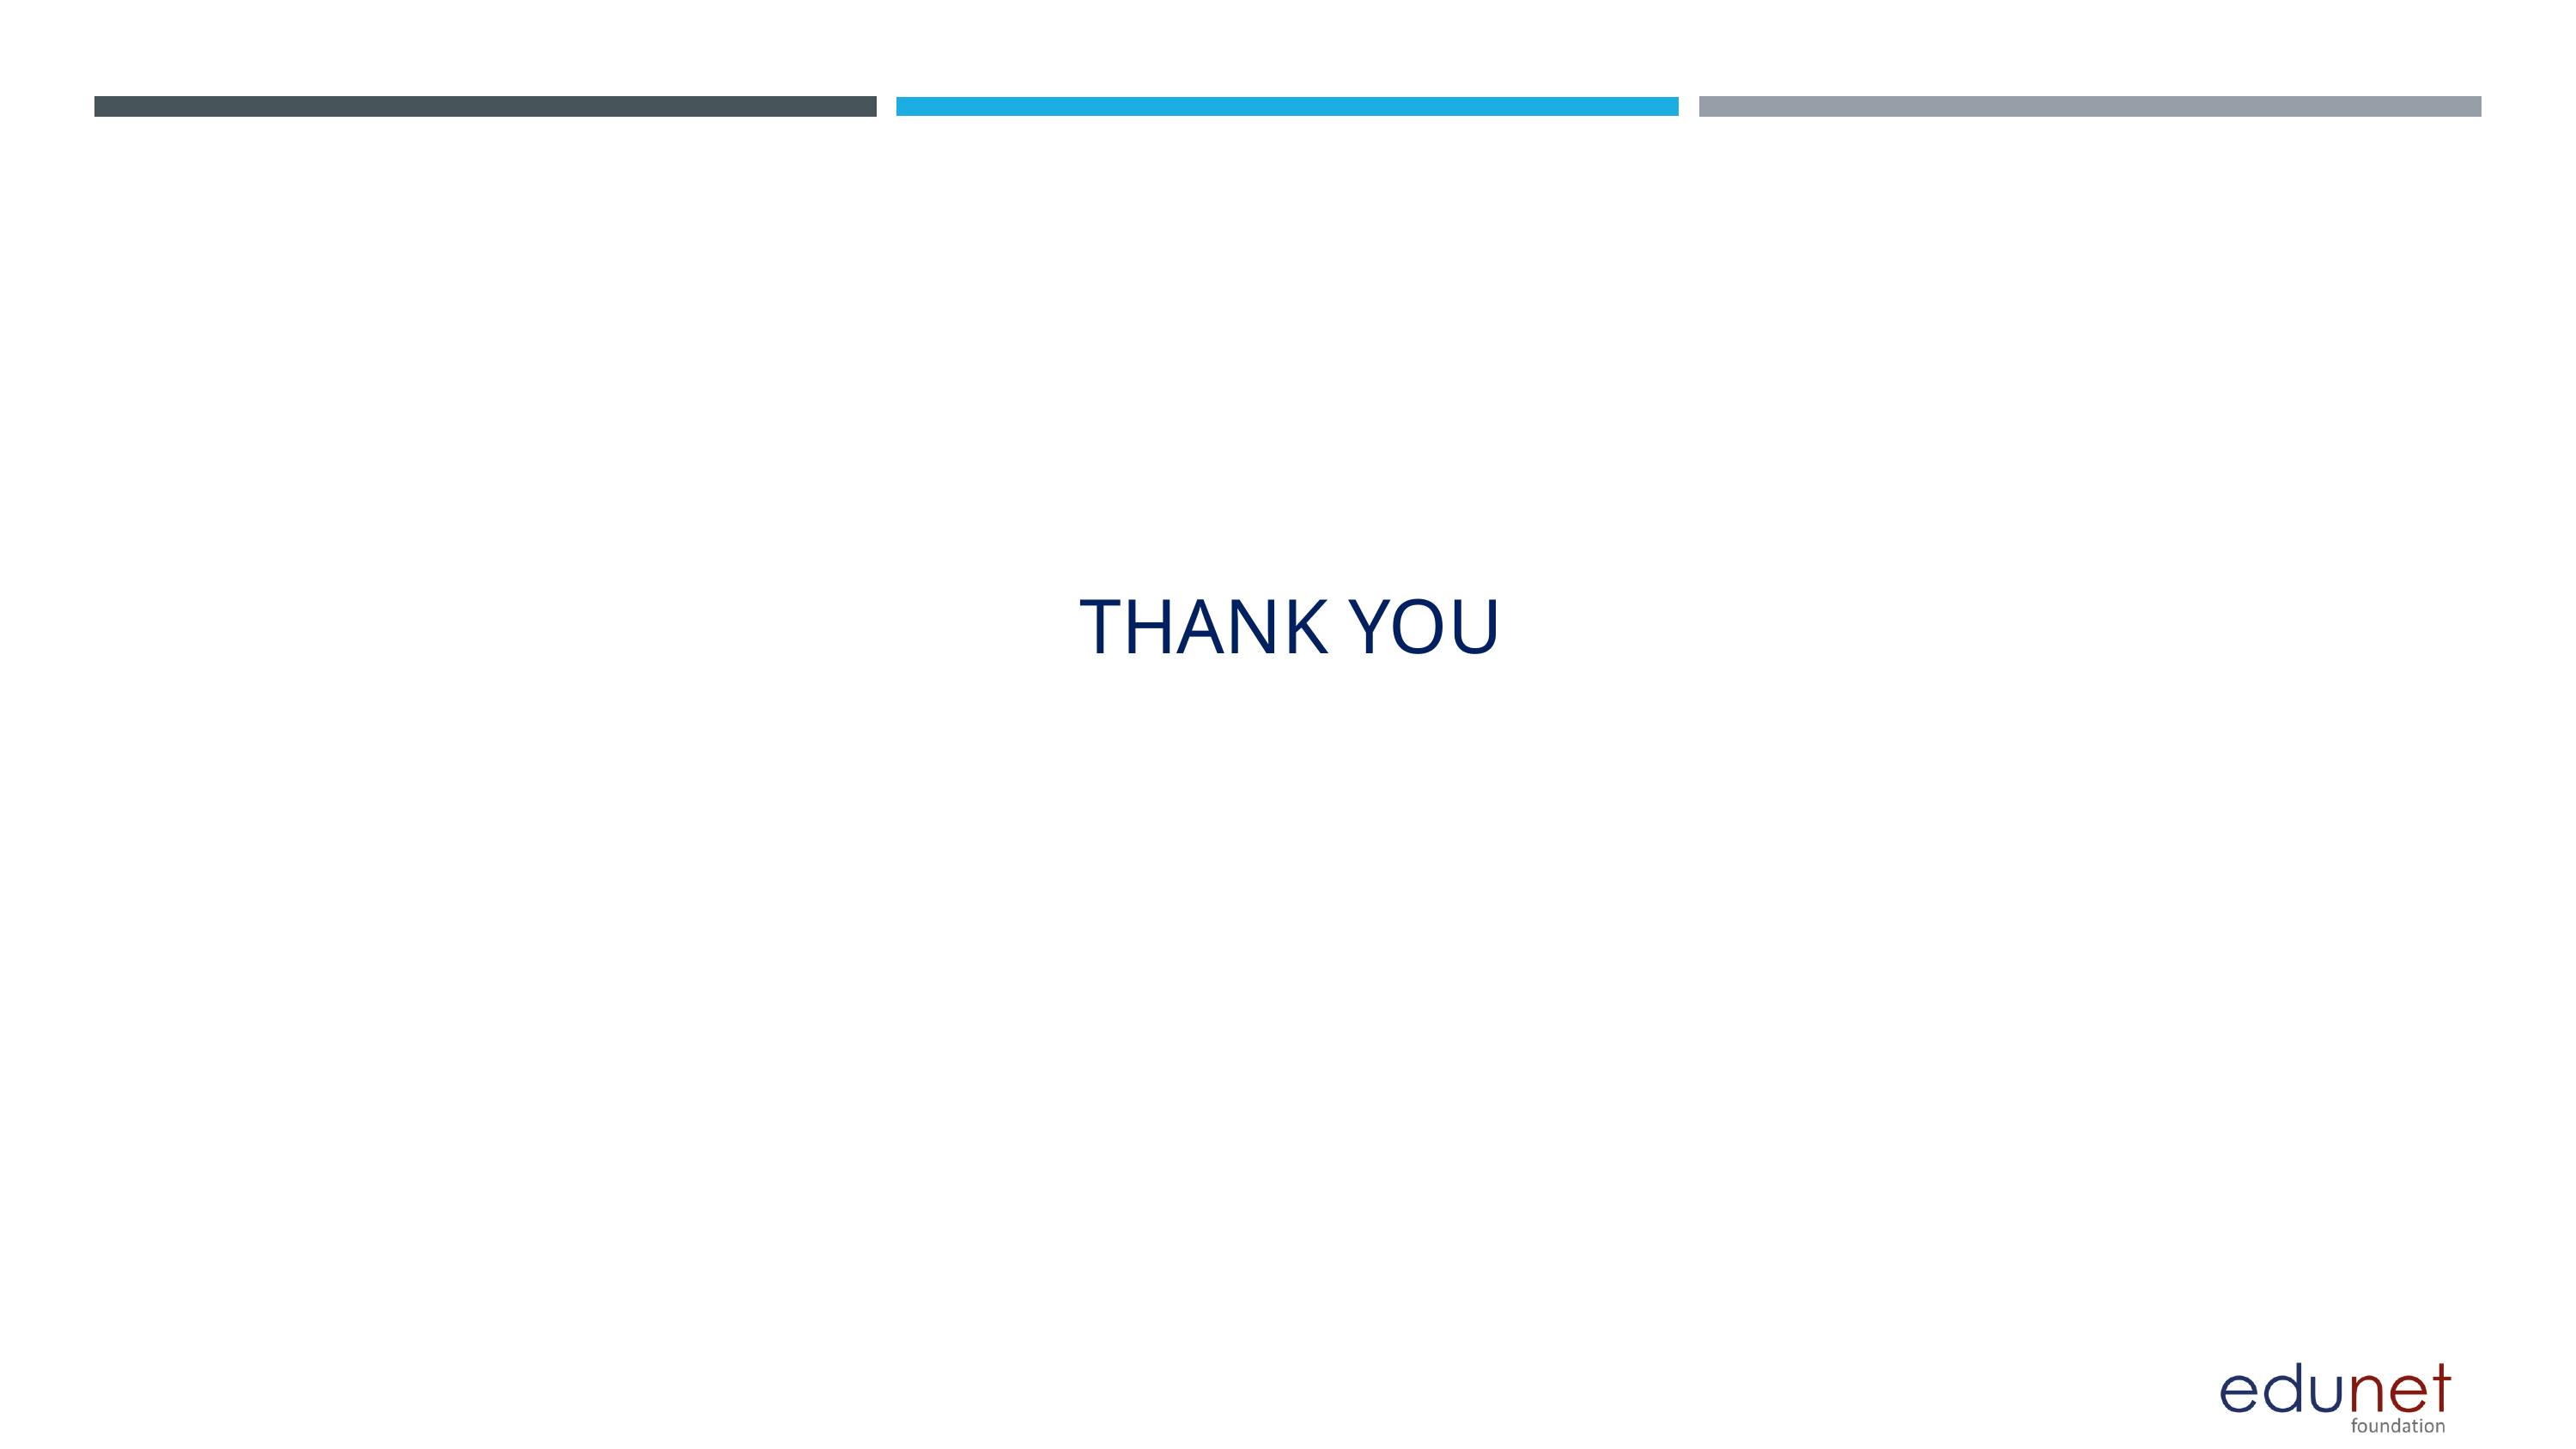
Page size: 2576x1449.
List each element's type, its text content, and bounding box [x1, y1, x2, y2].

text_box [2215, 1360, 2454, 1437]
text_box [94, 96, 878, 118]
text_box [896, 96, 1680, 117]
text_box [1698, 95, 2482, 118]
text_box THANK YOU [322, 579, 2262, 670]
